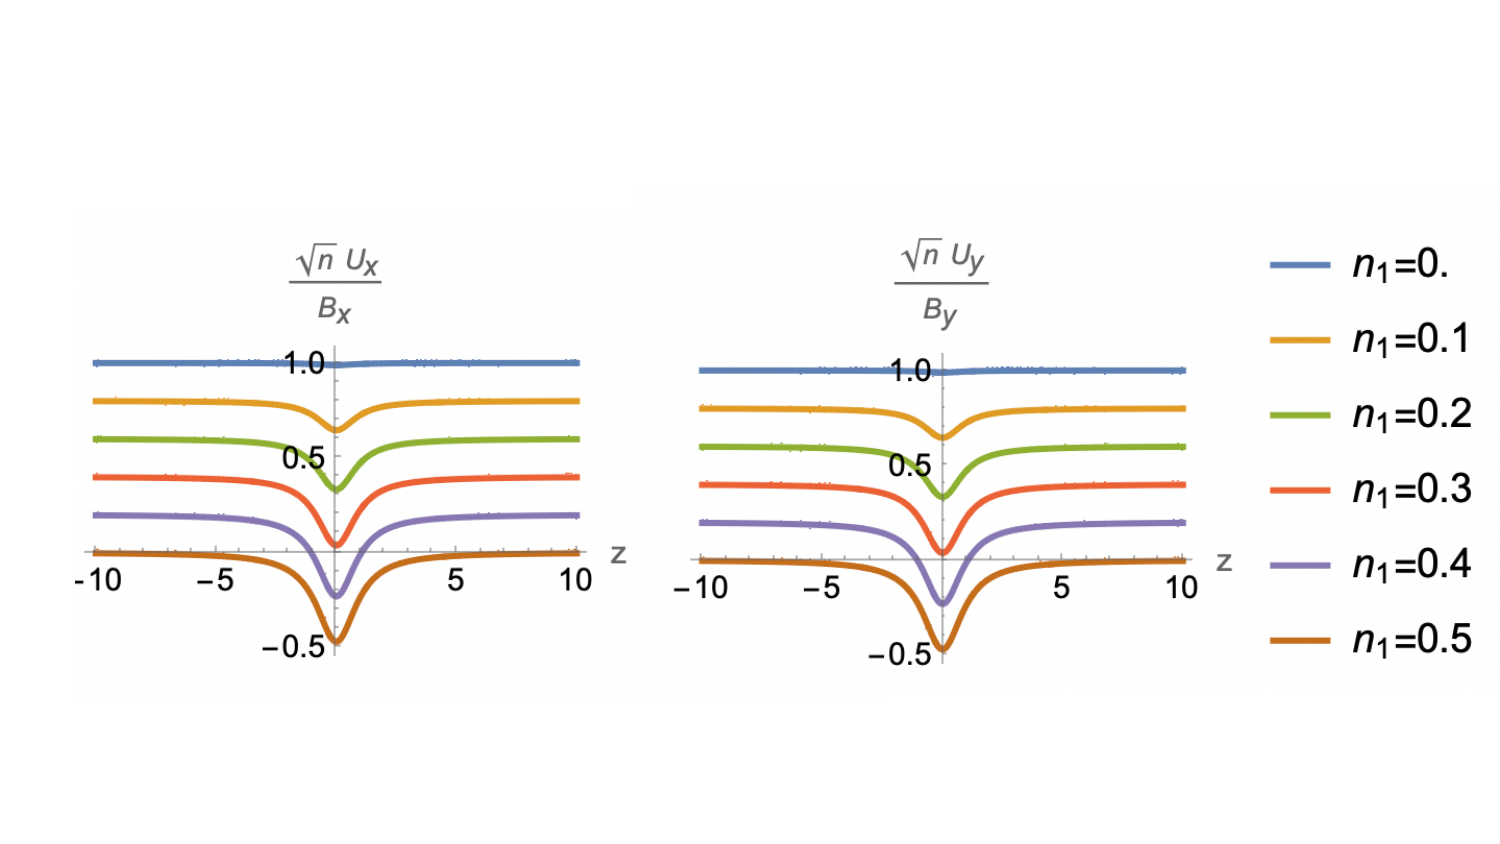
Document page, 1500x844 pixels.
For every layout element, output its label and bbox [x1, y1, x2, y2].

picture [632, 184, 1500, 692]
list [74, 210, 886, 702]
